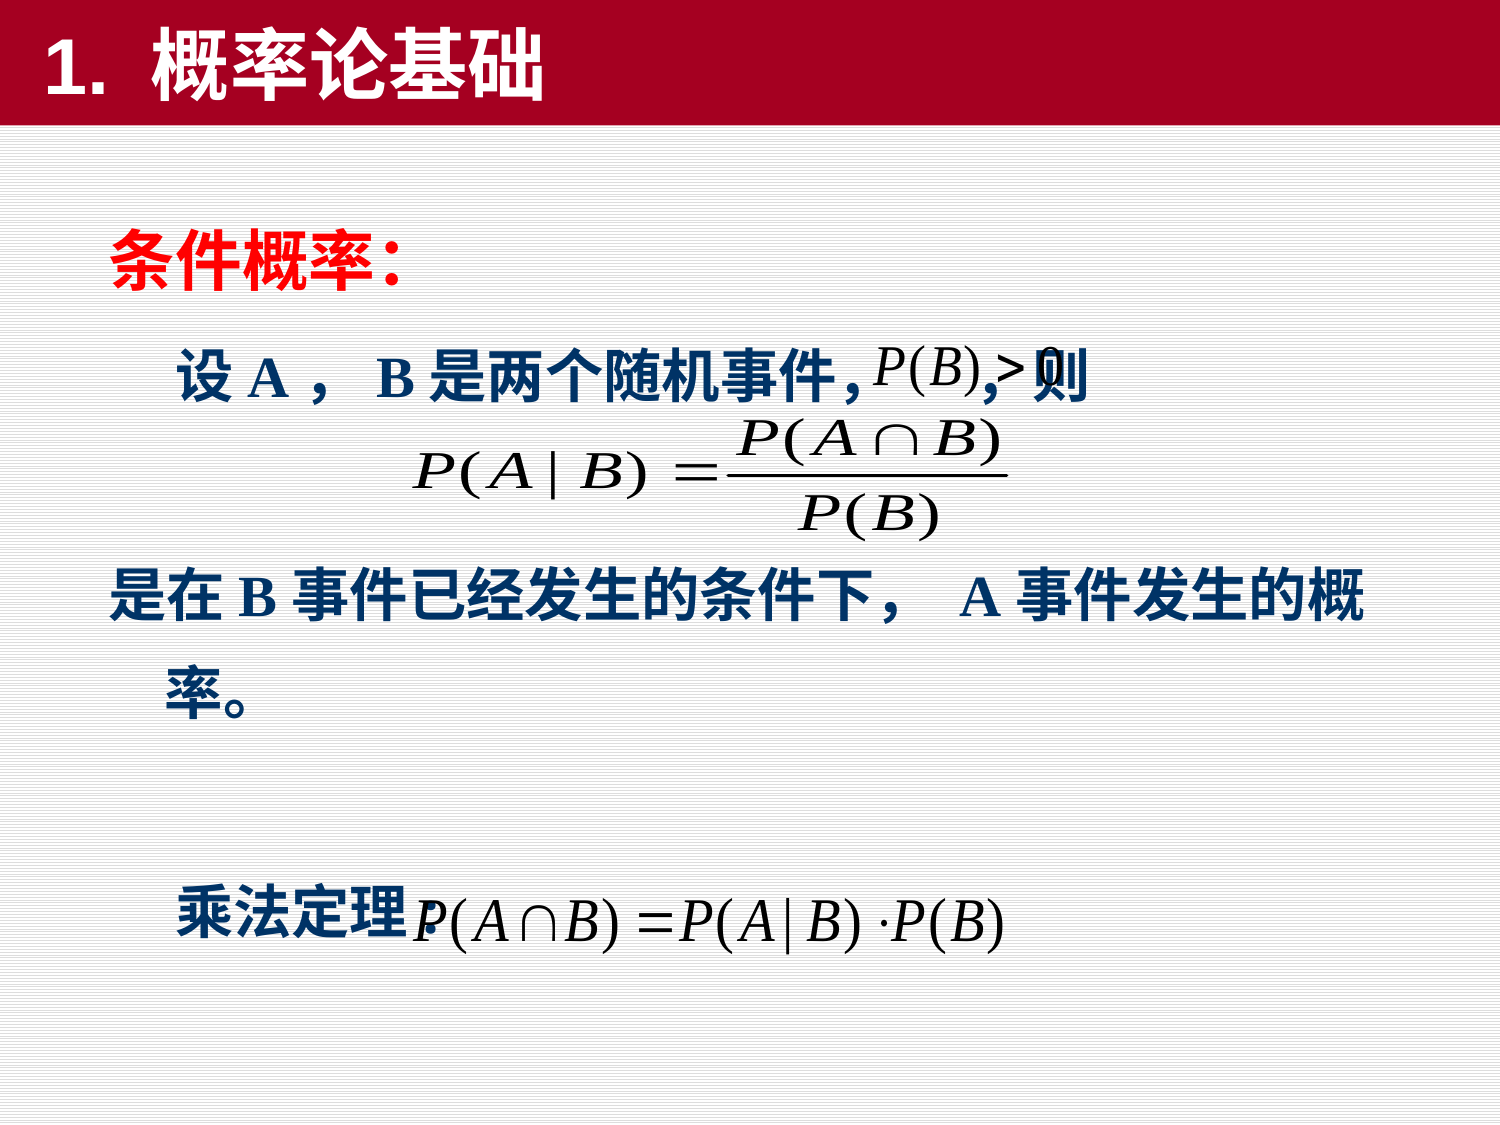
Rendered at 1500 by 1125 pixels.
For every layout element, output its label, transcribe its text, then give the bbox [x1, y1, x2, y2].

title 1. 概率论基础 [0, 0, 1500, 126]
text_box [396, 403, 1024, 558]
text_box 条件概率： 设A，B是两个随机事件， ，则 是在B事件已经发生的条件下， A事件发生的概率。 乘法定理: [93, 179, 1407, 844]
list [402, 883, 1018, 968]
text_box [861, 327, 1078, 415]
